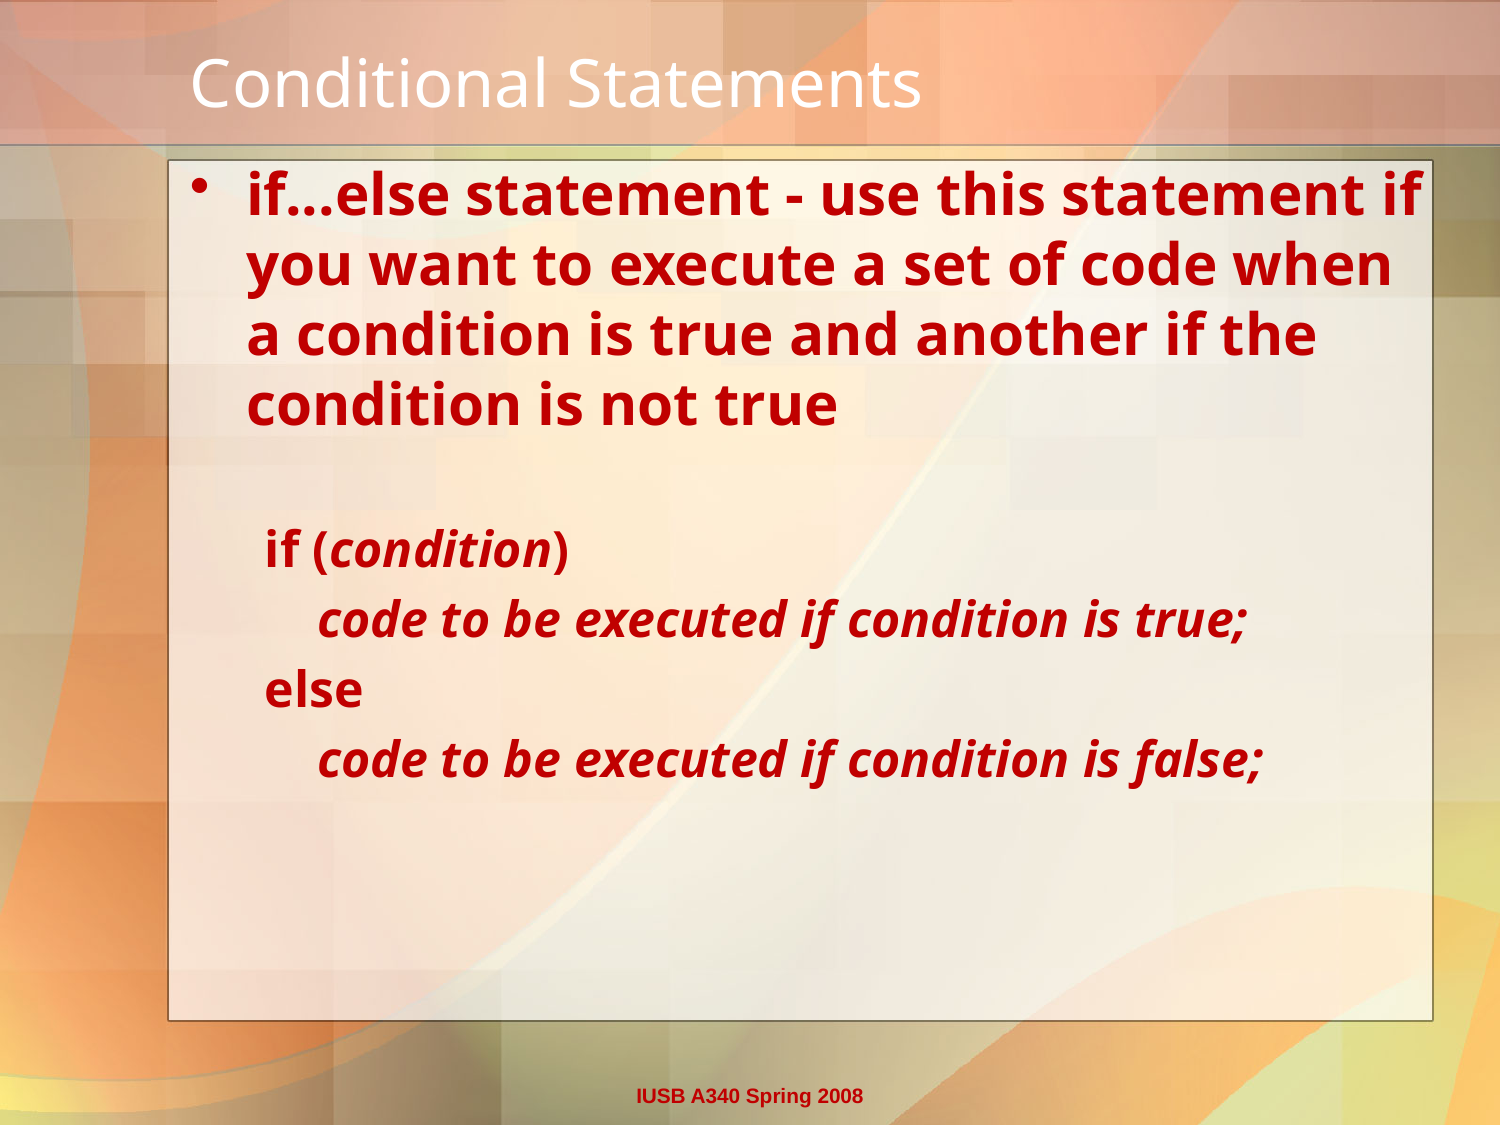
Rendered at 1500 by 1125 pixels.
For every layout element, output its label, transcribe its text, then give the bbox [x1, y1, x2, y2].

list if...else statement - use this statement if you want to execute a set of code when a condition is true and another if the condition is not true if (condition) code to be executed if condition is true; else code to be executed if condition is false; [174, 149, 1438, 1013]
title Conditional Statements [174, 24, 1351, 138]
footer IUSB A340 Spring 2008 [512, 1074, 988, 1103]
picture [0, 0, 1500, 1125]
